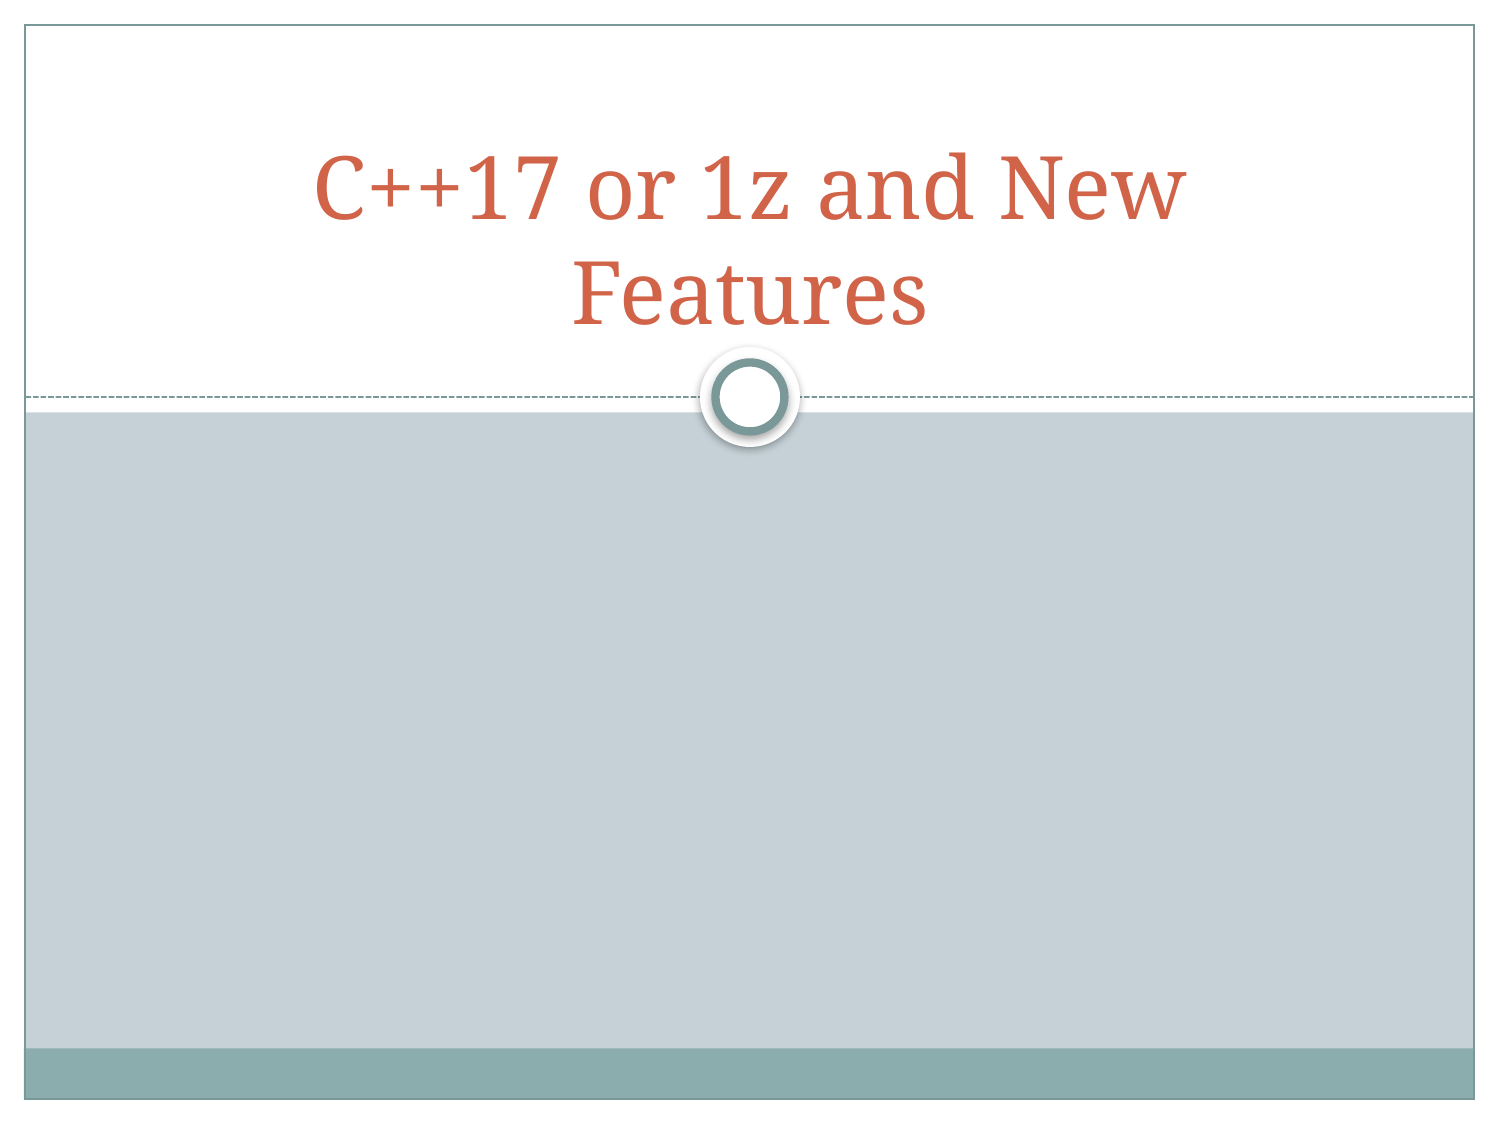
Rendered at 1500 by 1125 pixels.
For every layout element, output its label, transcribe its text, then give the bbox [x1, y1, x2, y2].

title C++17 or 1z and New Features [112, 62, 1388, 350]
